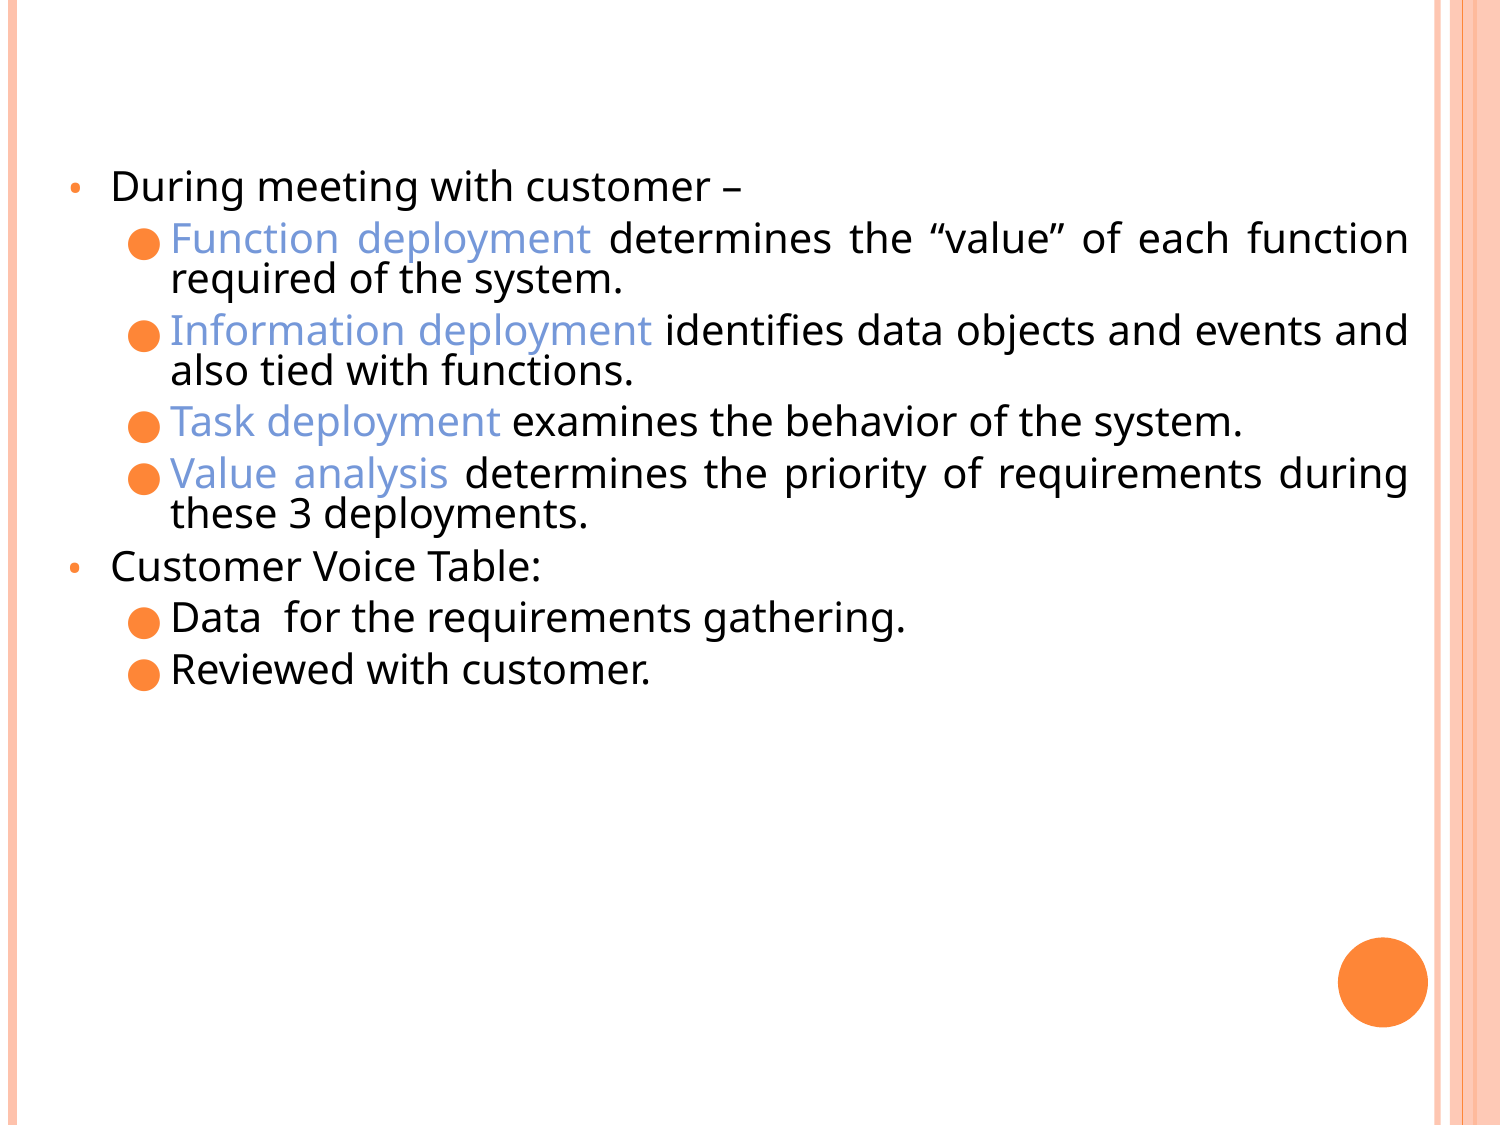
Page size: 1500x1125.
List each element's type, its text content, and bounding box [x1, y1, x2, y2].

list During meeting with customer – Function deployment determines the “value” of each function required of the system. Information deployment identifies data objects and events and also tied with functions. Task deployment examines the behavior of the system. Value analysis determines the priority of requirements during these 3 deployments. Customer Voice Table: Data for the requirements gathering. Reviewed with customer. [50, 162, 1425, 1062]
